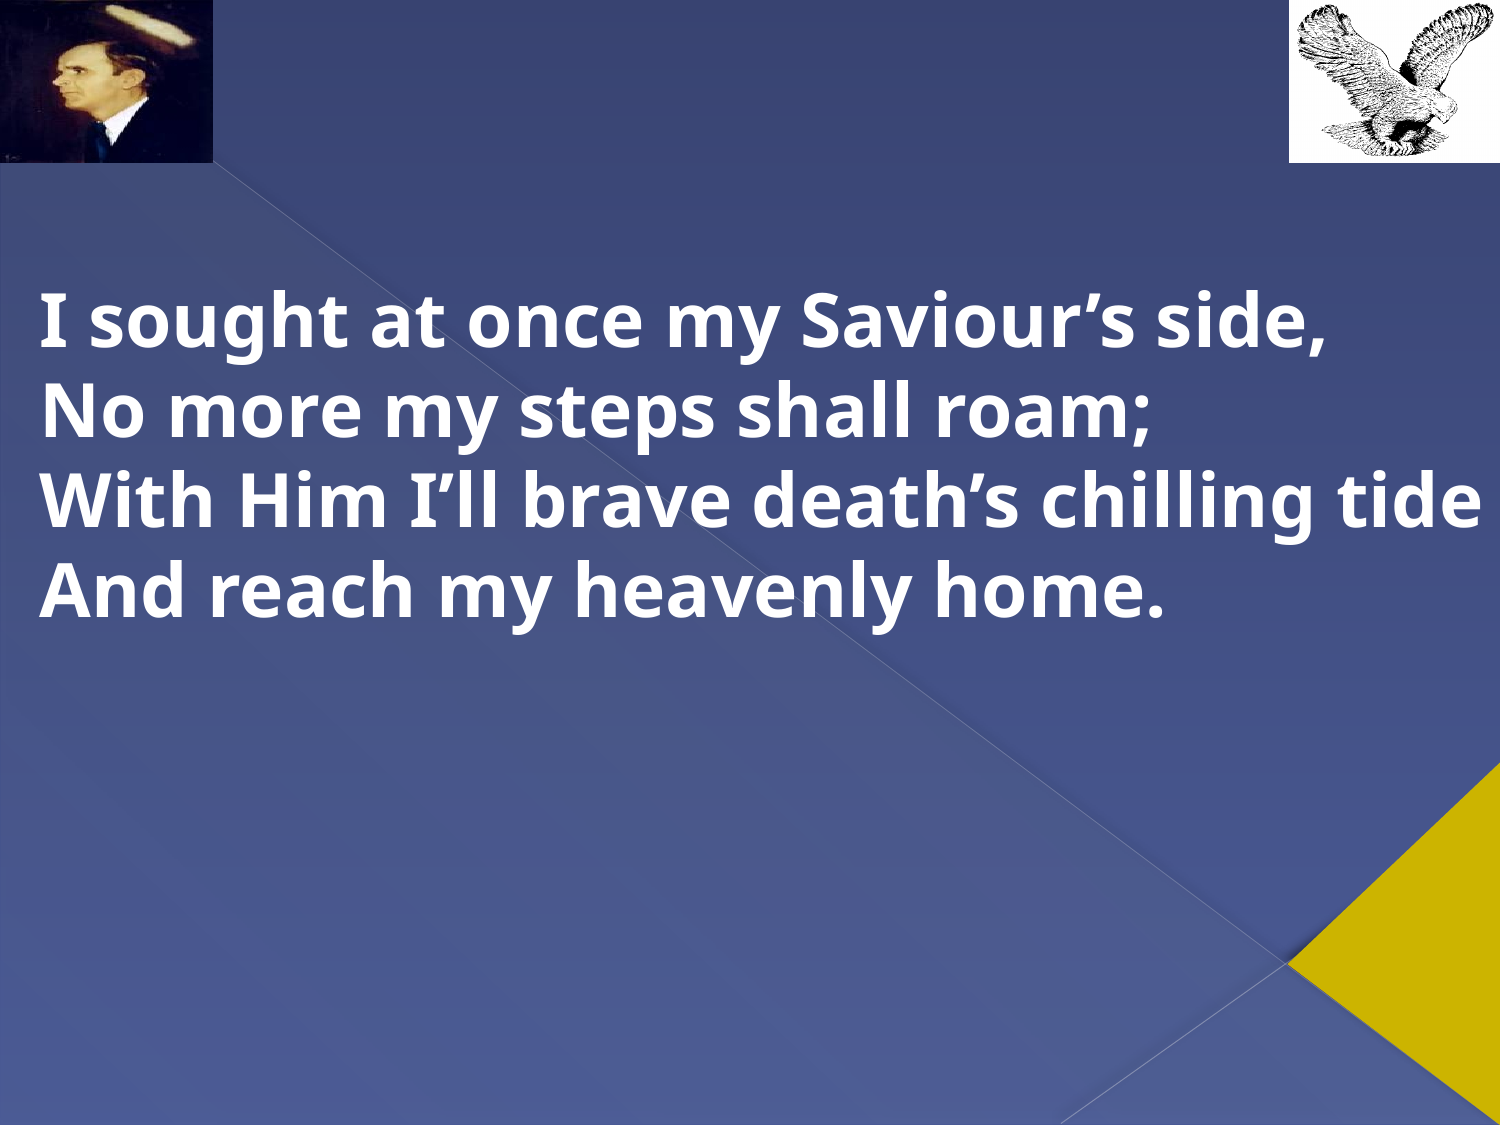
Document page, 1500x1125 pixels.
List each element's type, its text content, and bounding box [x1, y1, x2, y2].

text_box [1285, 760, 1500, 1125]
picture [0, 0, 213, 163]
picture [1288, 0, 1500, 163]
text_box I sought at once my Saviour’s side, No more my steps shall roam; With Him I’ll brave death’s chilling tide And reach my heavenly home. [24, 174, 1500, 640]
